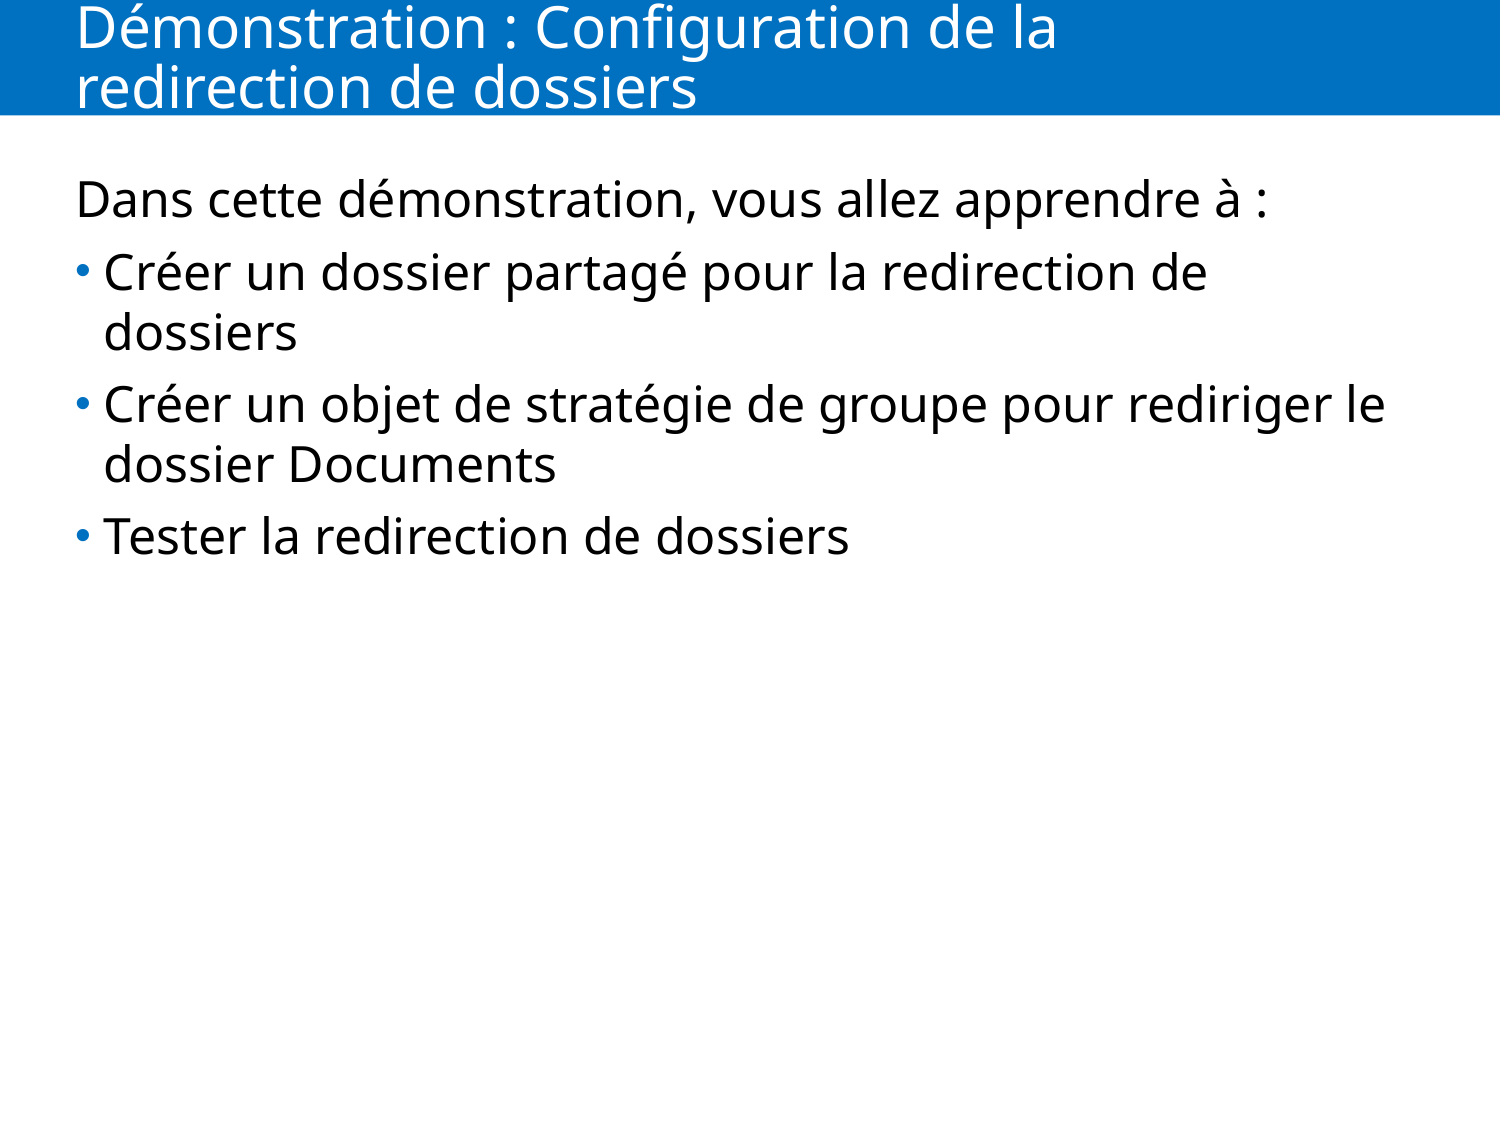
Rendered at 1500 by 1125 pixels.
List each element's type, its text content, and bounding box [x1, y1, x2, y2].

title Démonstration : Configuration de la redirection de dossiers [75, 0, 1351, 122]
text_box Dans cette démonstration, vous allez apprendre à : Créer un dossier partagé pour la redirection de dossiers Créer un objet de stratégie de groupe pour rediriger le dossier Documents Tester la redirection de dossiers [75, 167, 1408, 1012]
